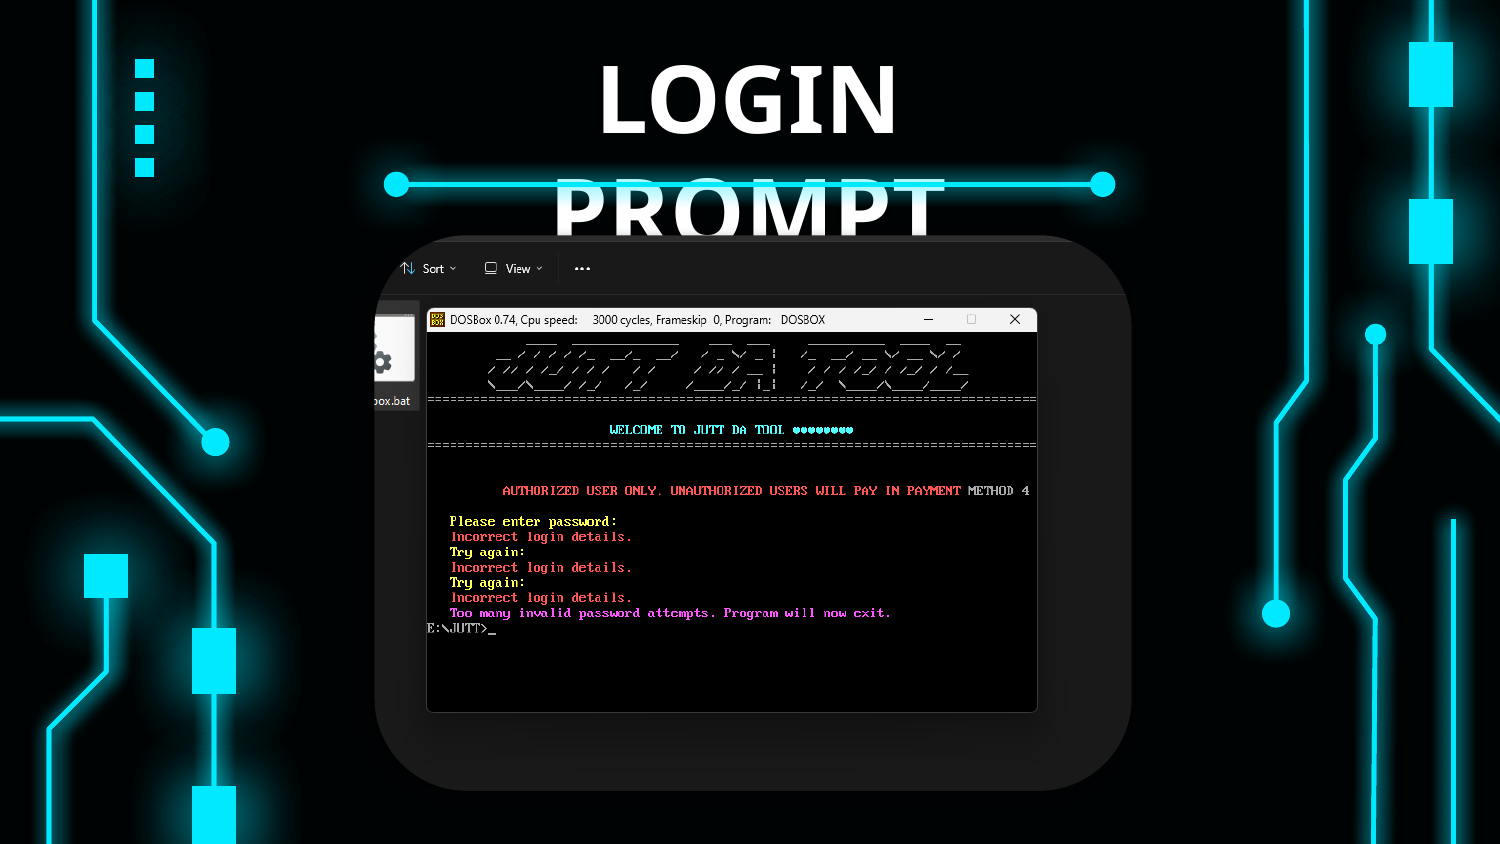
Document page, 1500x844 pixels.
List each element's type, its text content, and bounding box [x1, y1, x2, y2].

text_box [385, 172, 1115, 196]
text_box LOGIN PROMPT [383, 25, 1114, 129]
picture [374, 235, 1132, 792]
